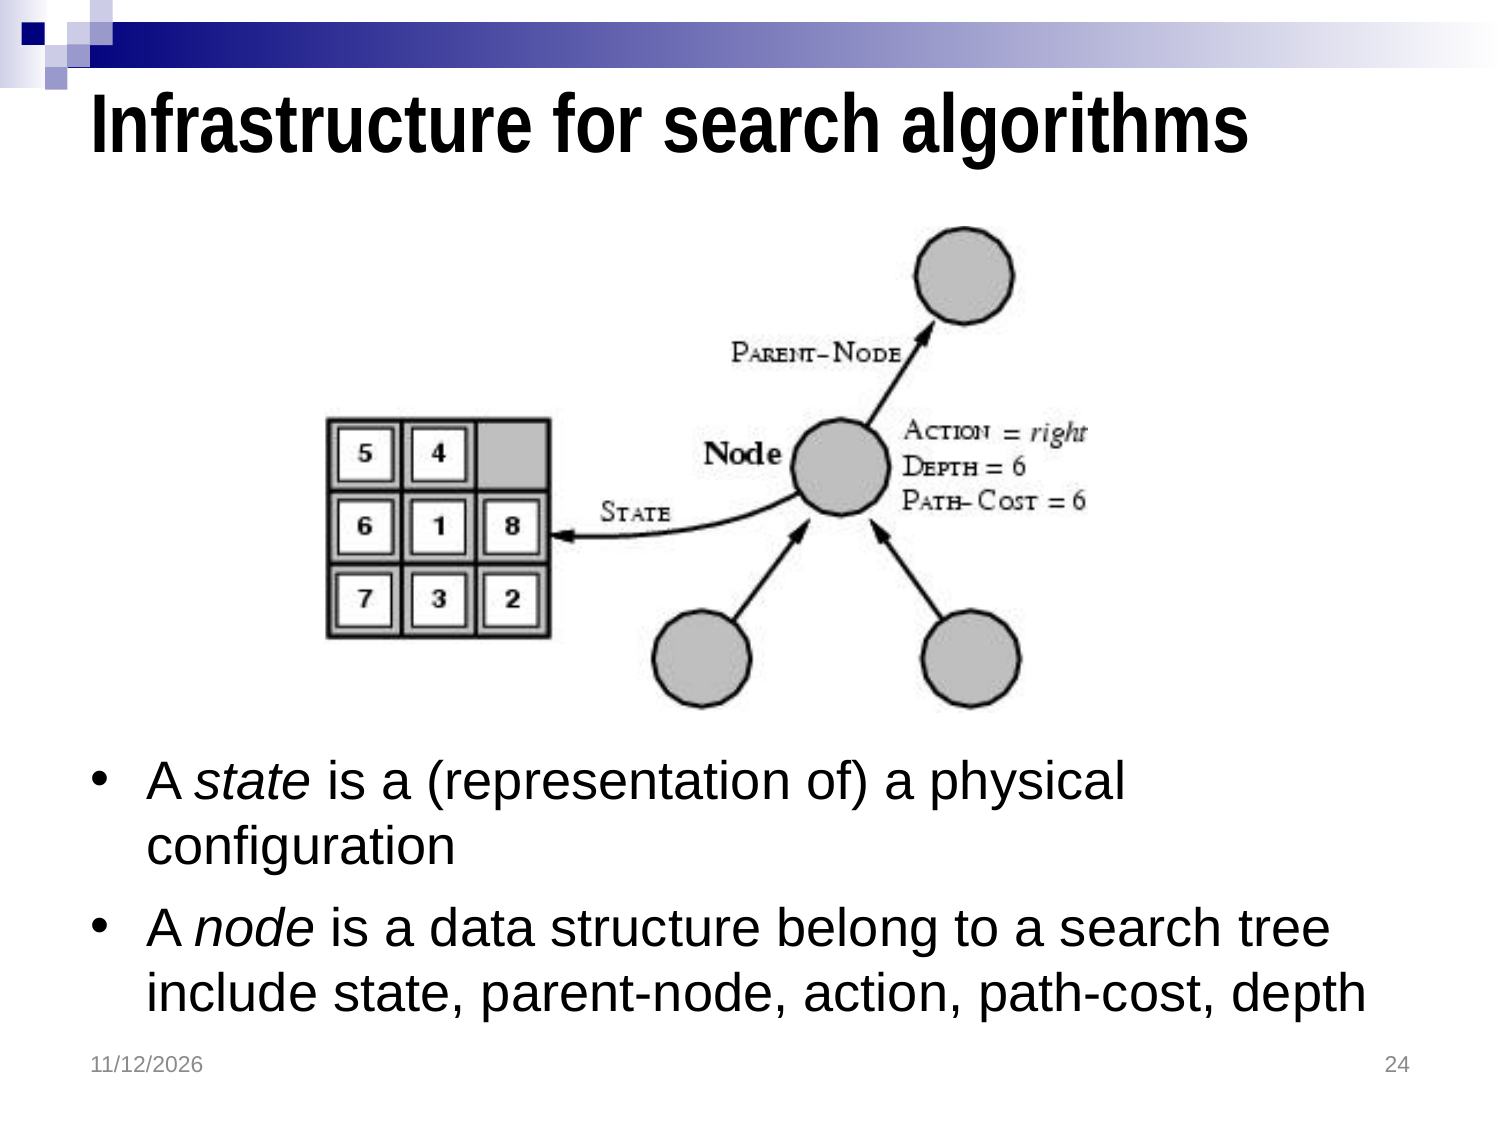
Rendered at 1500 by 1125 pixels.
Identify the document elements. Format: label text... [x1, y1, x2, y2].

slide_number 24 [1074, 1037, 1425, 1091]
list A state is a (representation of) a physical configuration A node is a data structure belong to a search tree include state, parent-node, action, path-cost, depth [75, 737, 1425, 1050]
title Infrastructure for search algorithms [75, 62, 1425, 175]
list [324, 225, 1088, 713]
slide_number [75, 1037, 425, 1091]
